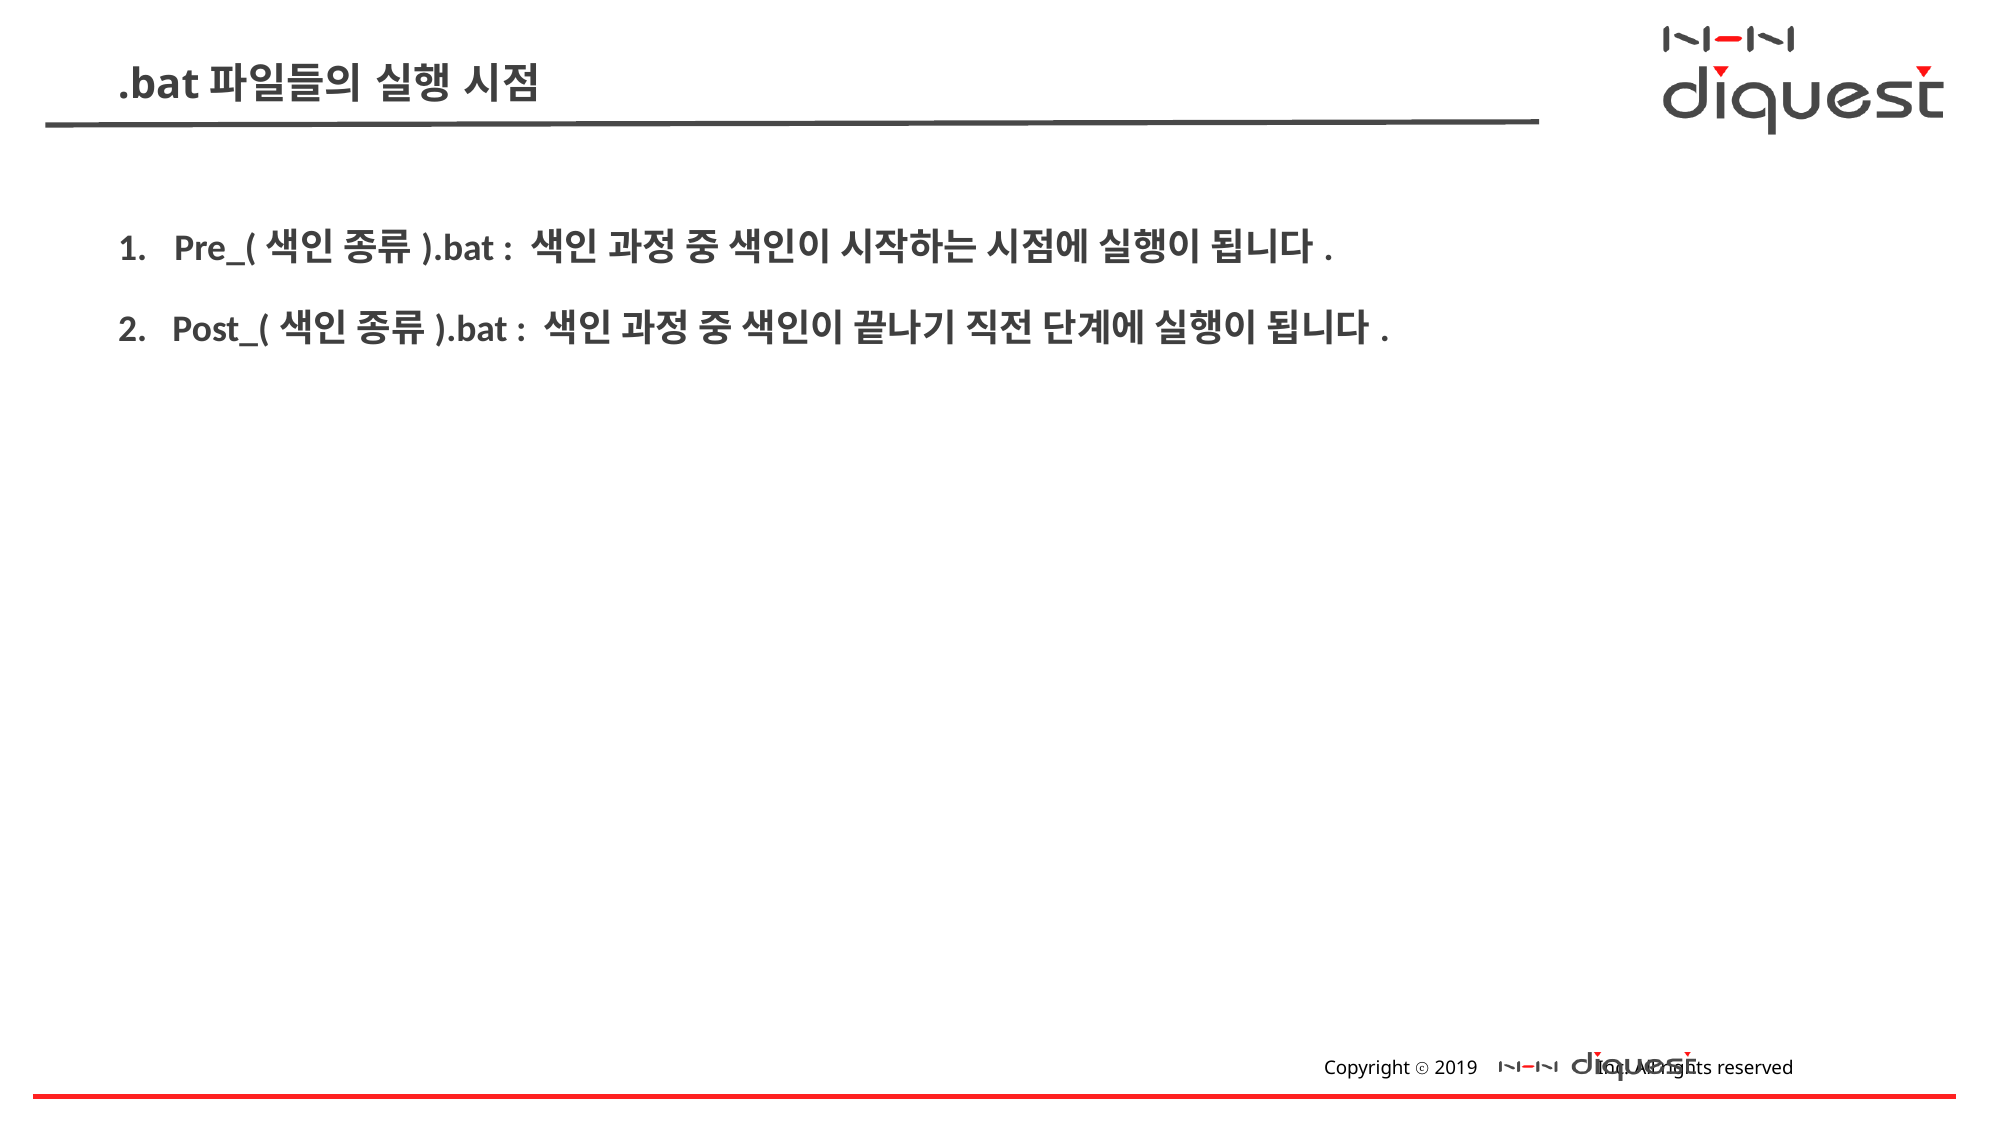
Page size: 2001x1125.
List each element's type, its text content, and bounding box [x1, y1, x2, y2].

picture [1499, 1048, 1696, 1081]
list Pre_(색인 종류).bat : 색인 과정 중 색인이 시작하는 시점에 실행이 됩니다. 2. Post_(색인 종류).bat : 색인 과정 중 색인이 끝나기 직전 단계에 실행이 됩니다. [103, 220, 1829, 935]
title .bat파일들의 실행 시점 [103, 55, 1179, 113]
picture [1607, 0, 2000, 174]
